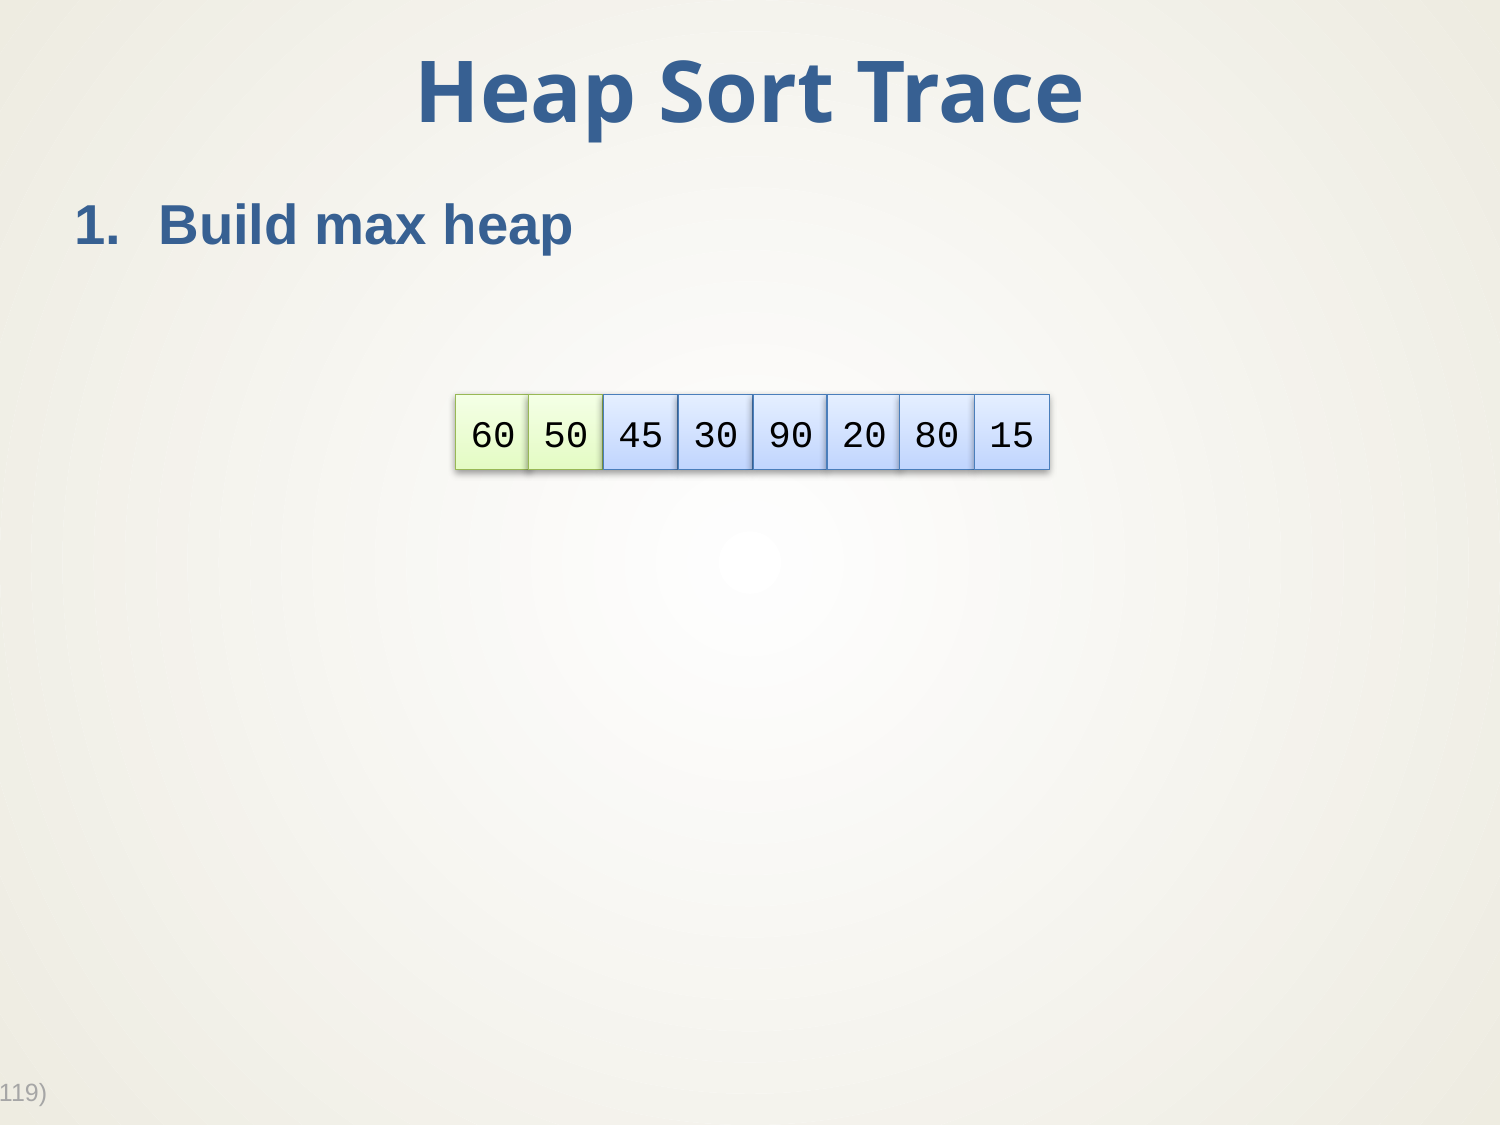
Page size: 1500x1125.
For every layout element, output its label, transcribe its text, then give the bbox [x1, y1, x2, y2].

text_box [455, 394, 1050, 470]
title Heap Sort Trace [0, 24, 1500, 166]
list Build max heap [56, 187, 1444, 1036]
